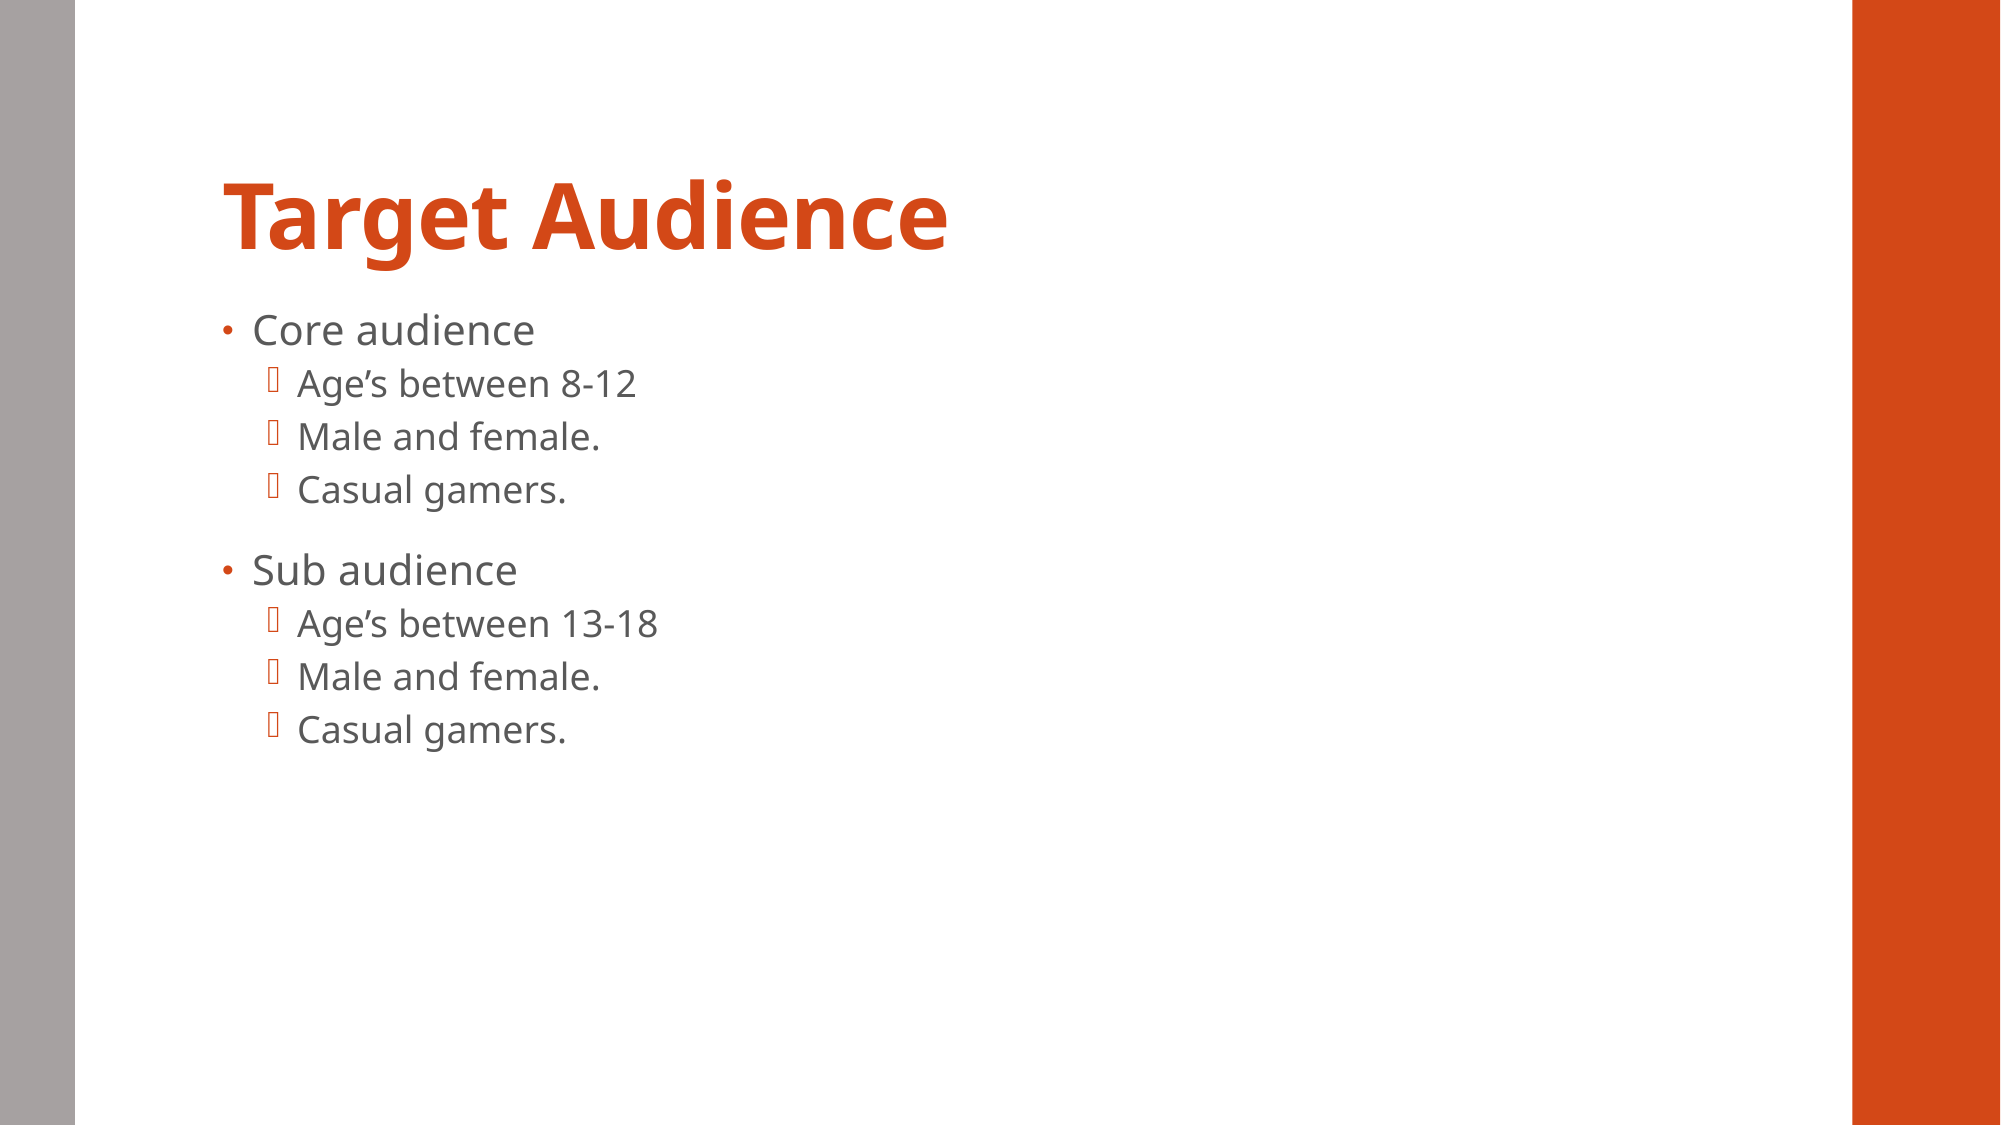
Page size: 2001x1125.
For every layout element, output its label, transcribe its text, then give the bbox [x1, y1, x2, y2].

title Target Audience [206, 48, 1797, 278]
list Core audience Age’s between 8-12 Male and female. Casual gamers. Sub audience Age’s between 13-18 Male and female. Casual gamers. [206, 299, 1617, 1014]
